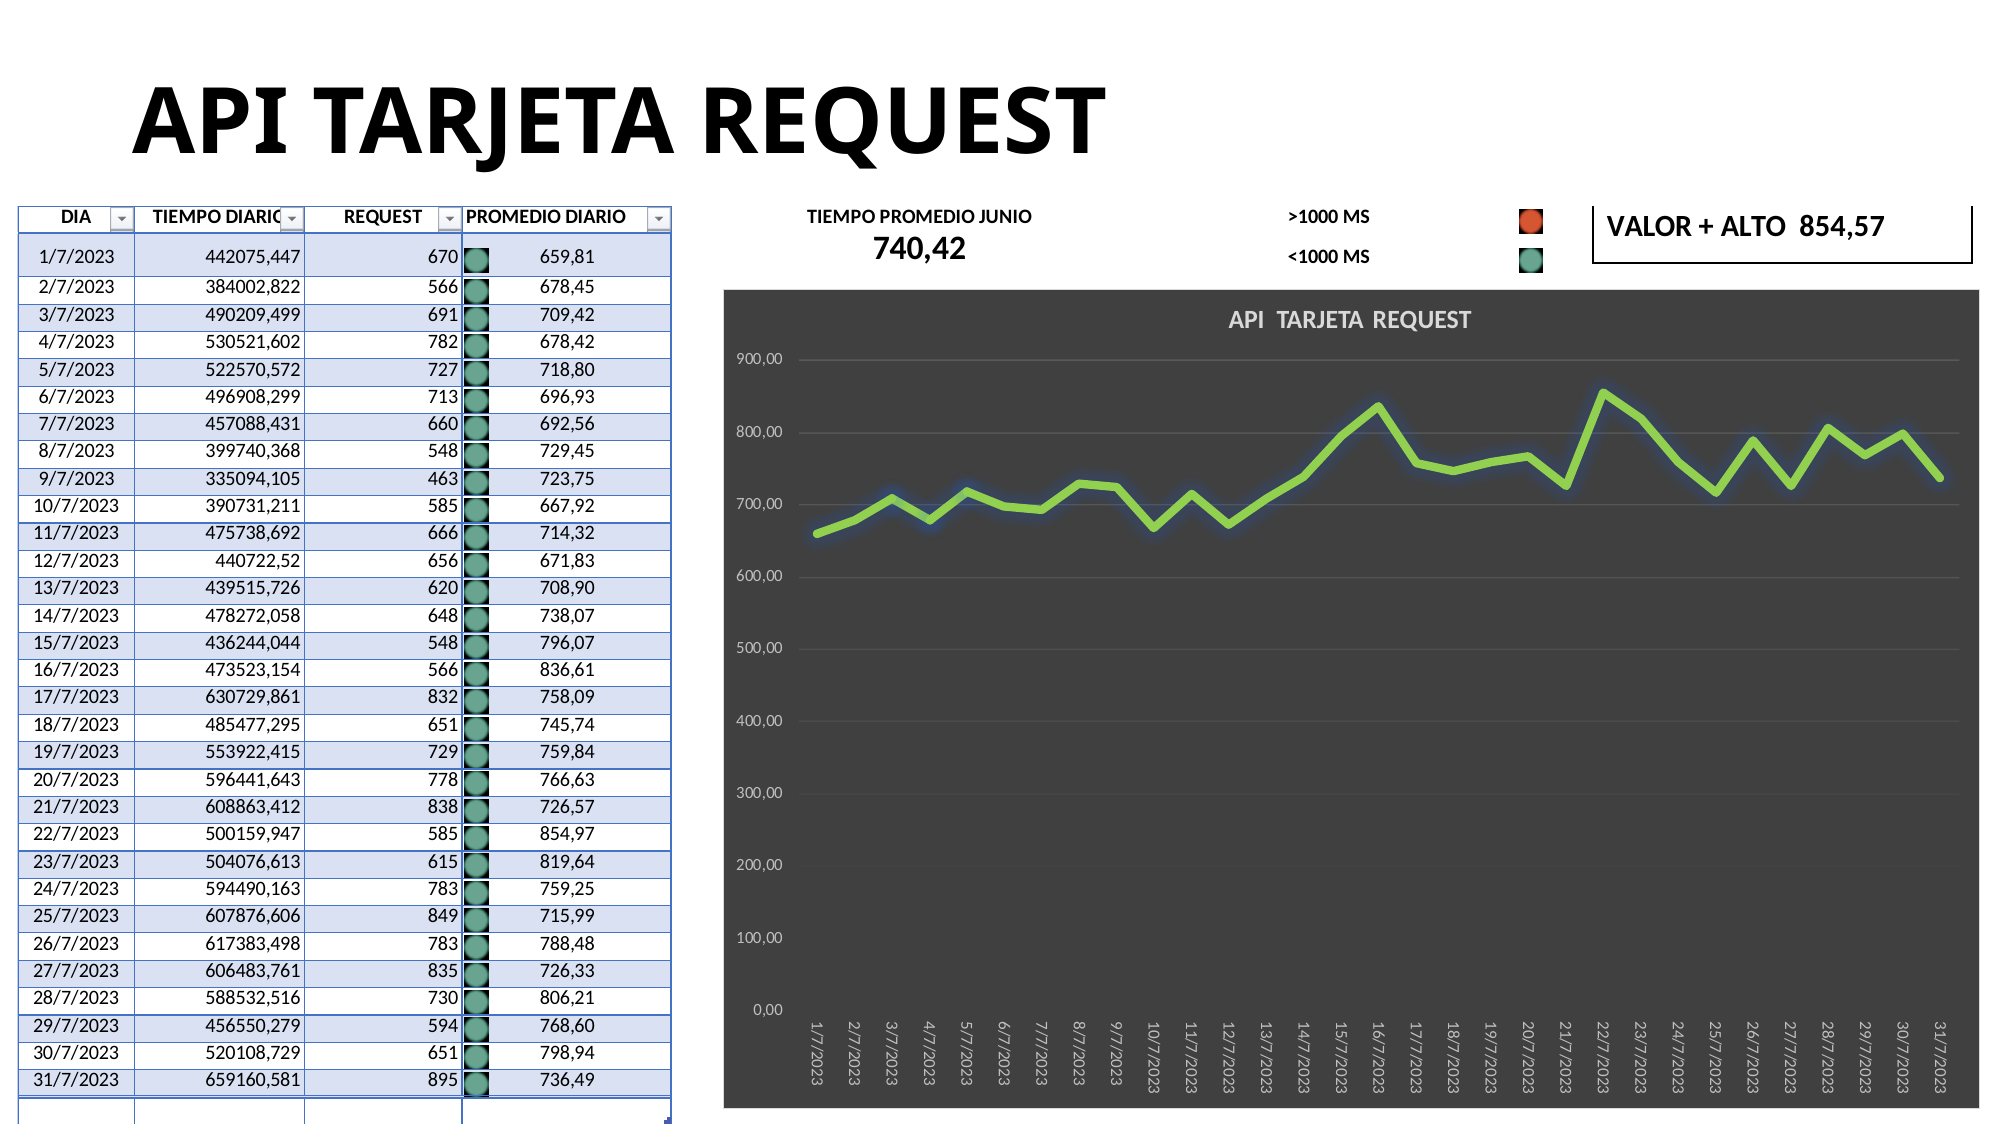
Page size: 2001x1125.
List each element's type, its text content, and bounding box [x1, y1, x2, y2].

title API TARJETA REQUEST [117, 14, 1843, 205]
picture [17, 205, 1983, 1125]
